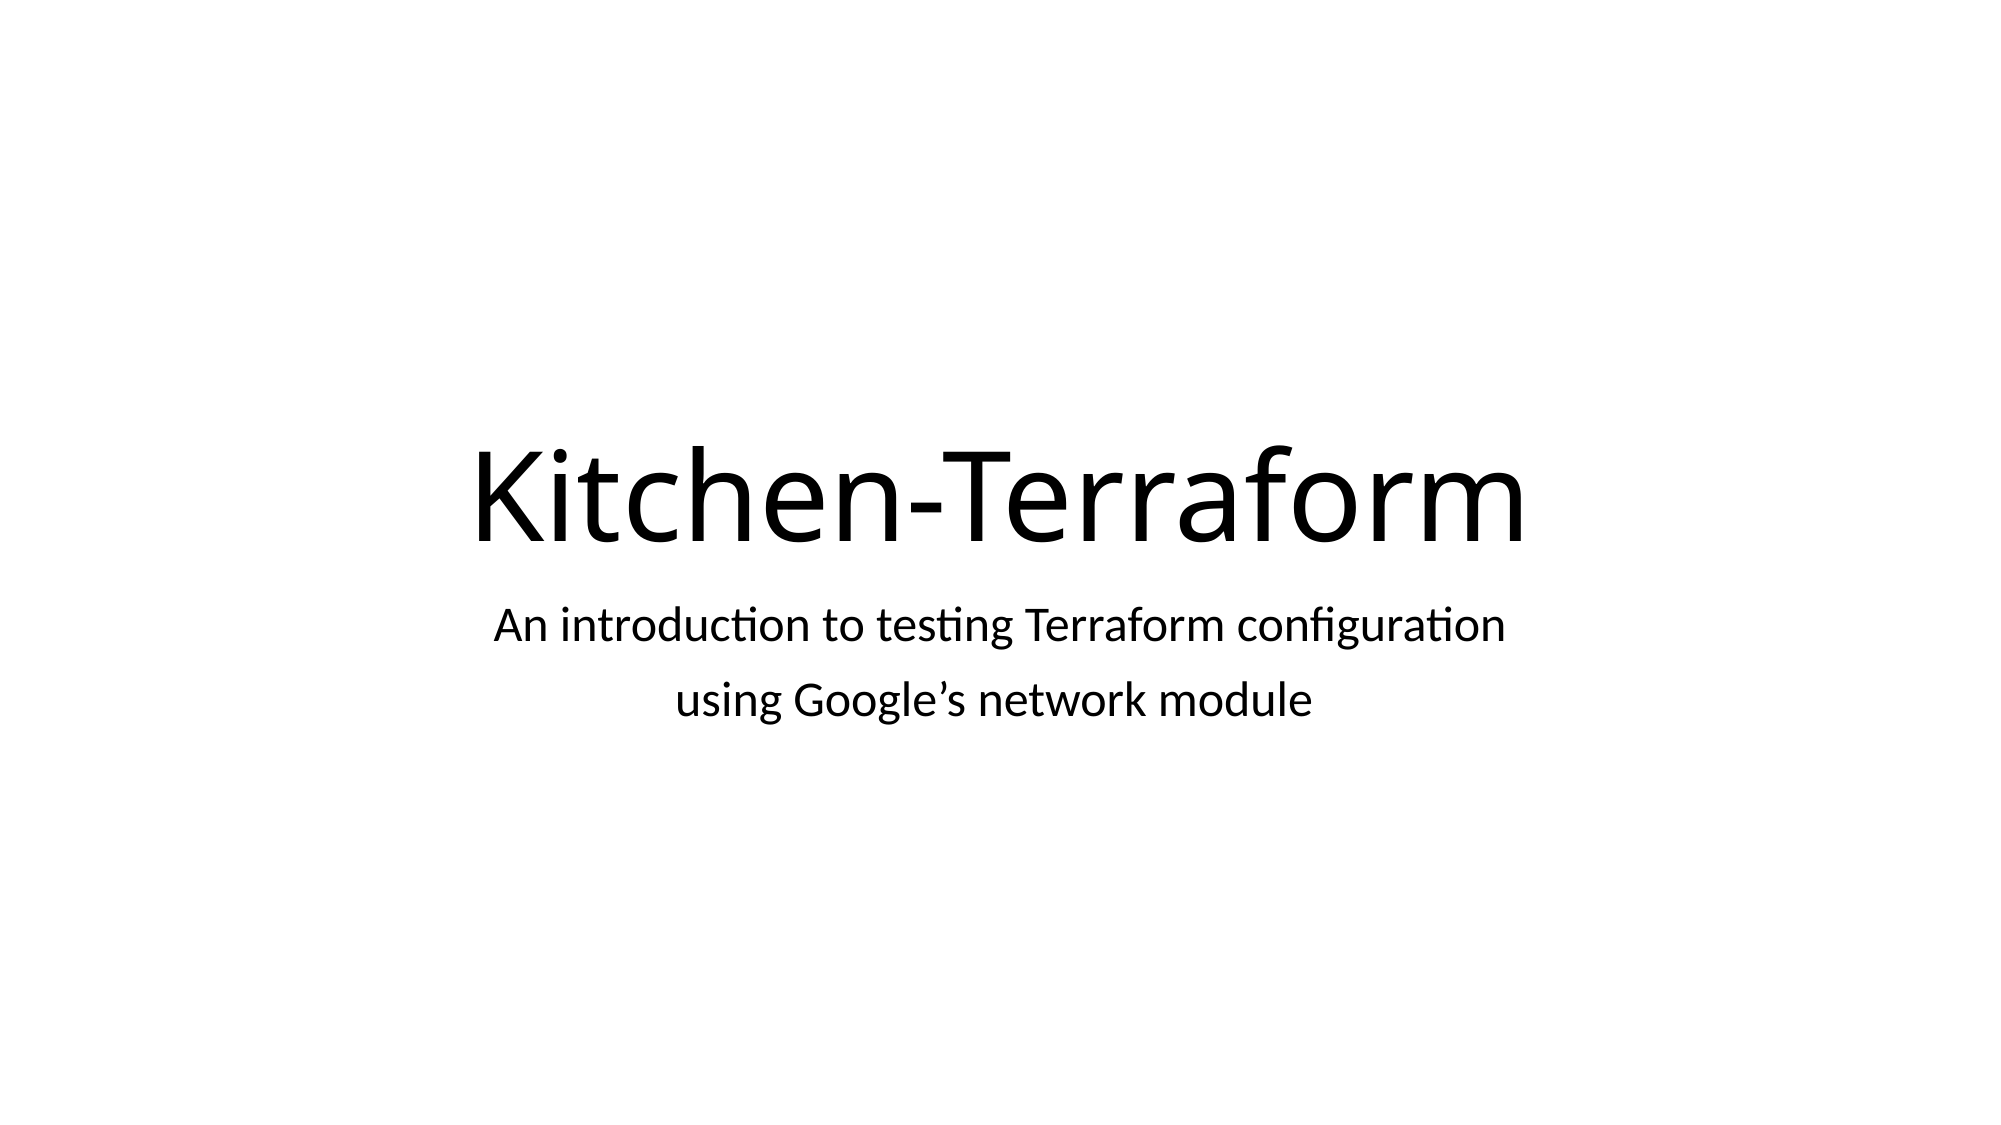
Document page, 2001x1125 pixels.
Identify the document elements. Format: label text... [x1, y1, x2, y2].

title Kitchen-Terraform [249, 184, 1750, 576]
subtitle An introduction to testing Terraform configuration using Google’s network module [249, 590, 1750, 863]
